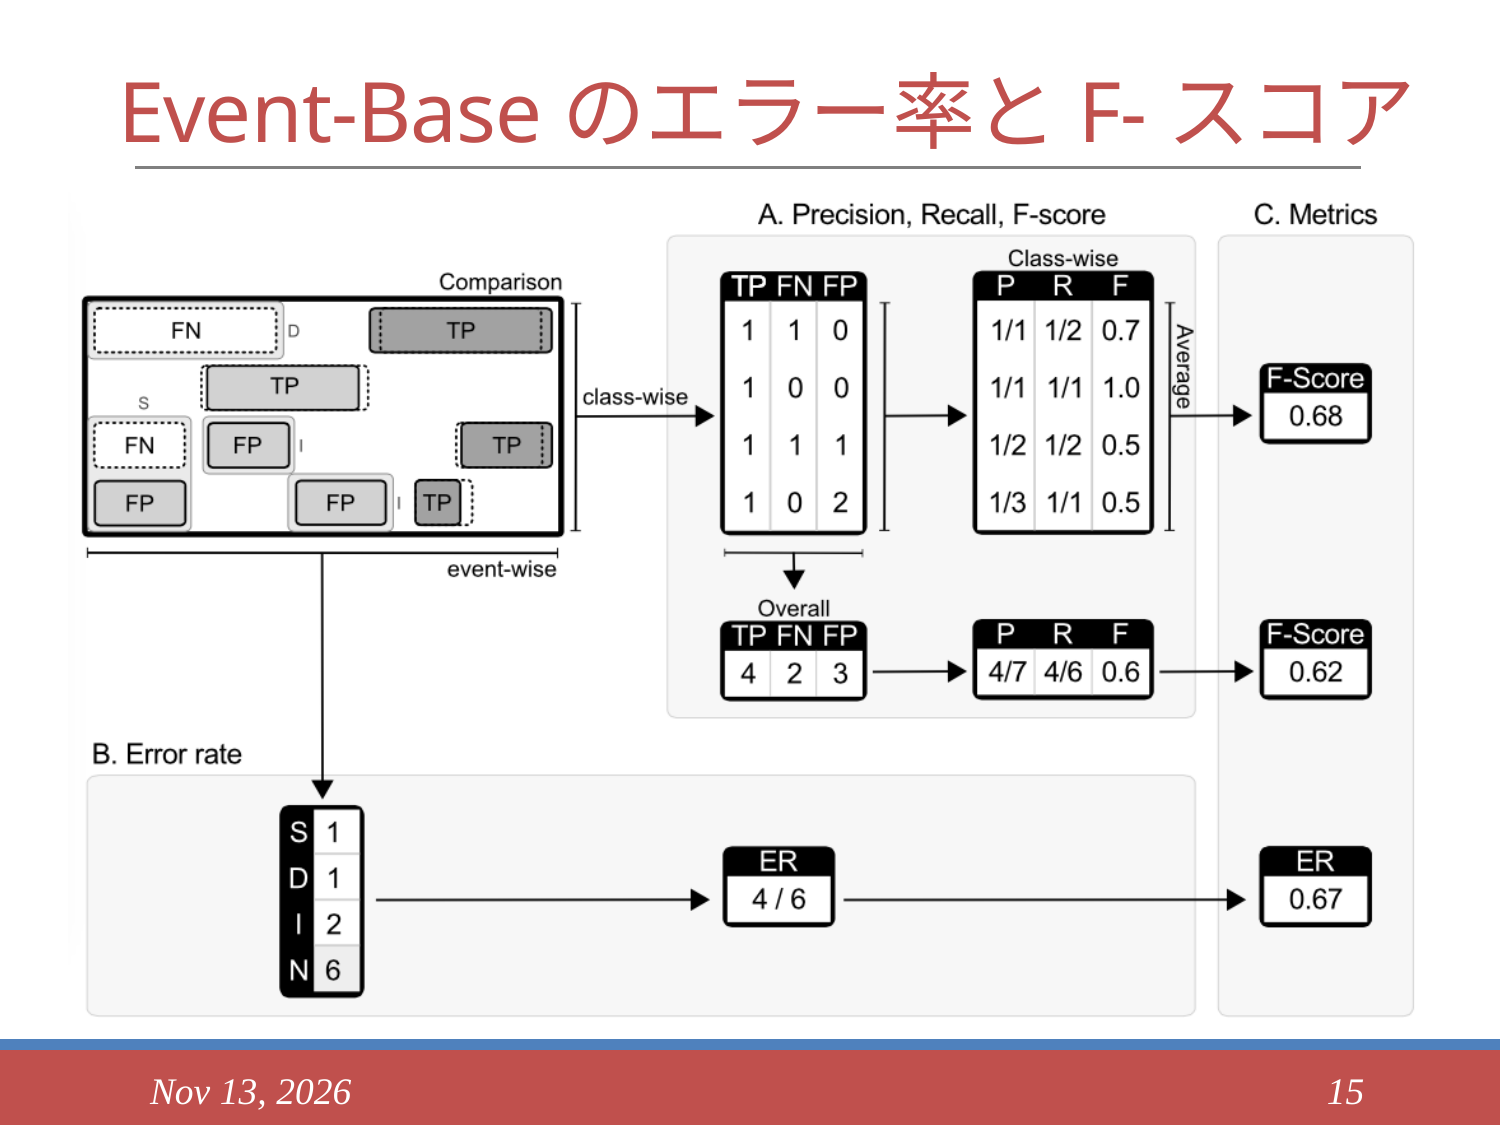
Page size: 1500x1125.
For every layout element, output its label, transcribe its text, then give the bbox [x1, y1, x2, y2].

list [67, 185, 1432, 1032]
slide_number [135, 1059, 440, 1120]
title Event-Baseのエラー率とF-スコア [103, 59, 1453, 167]
slide_number 15 [1218, 1059, 1380, 1120]
